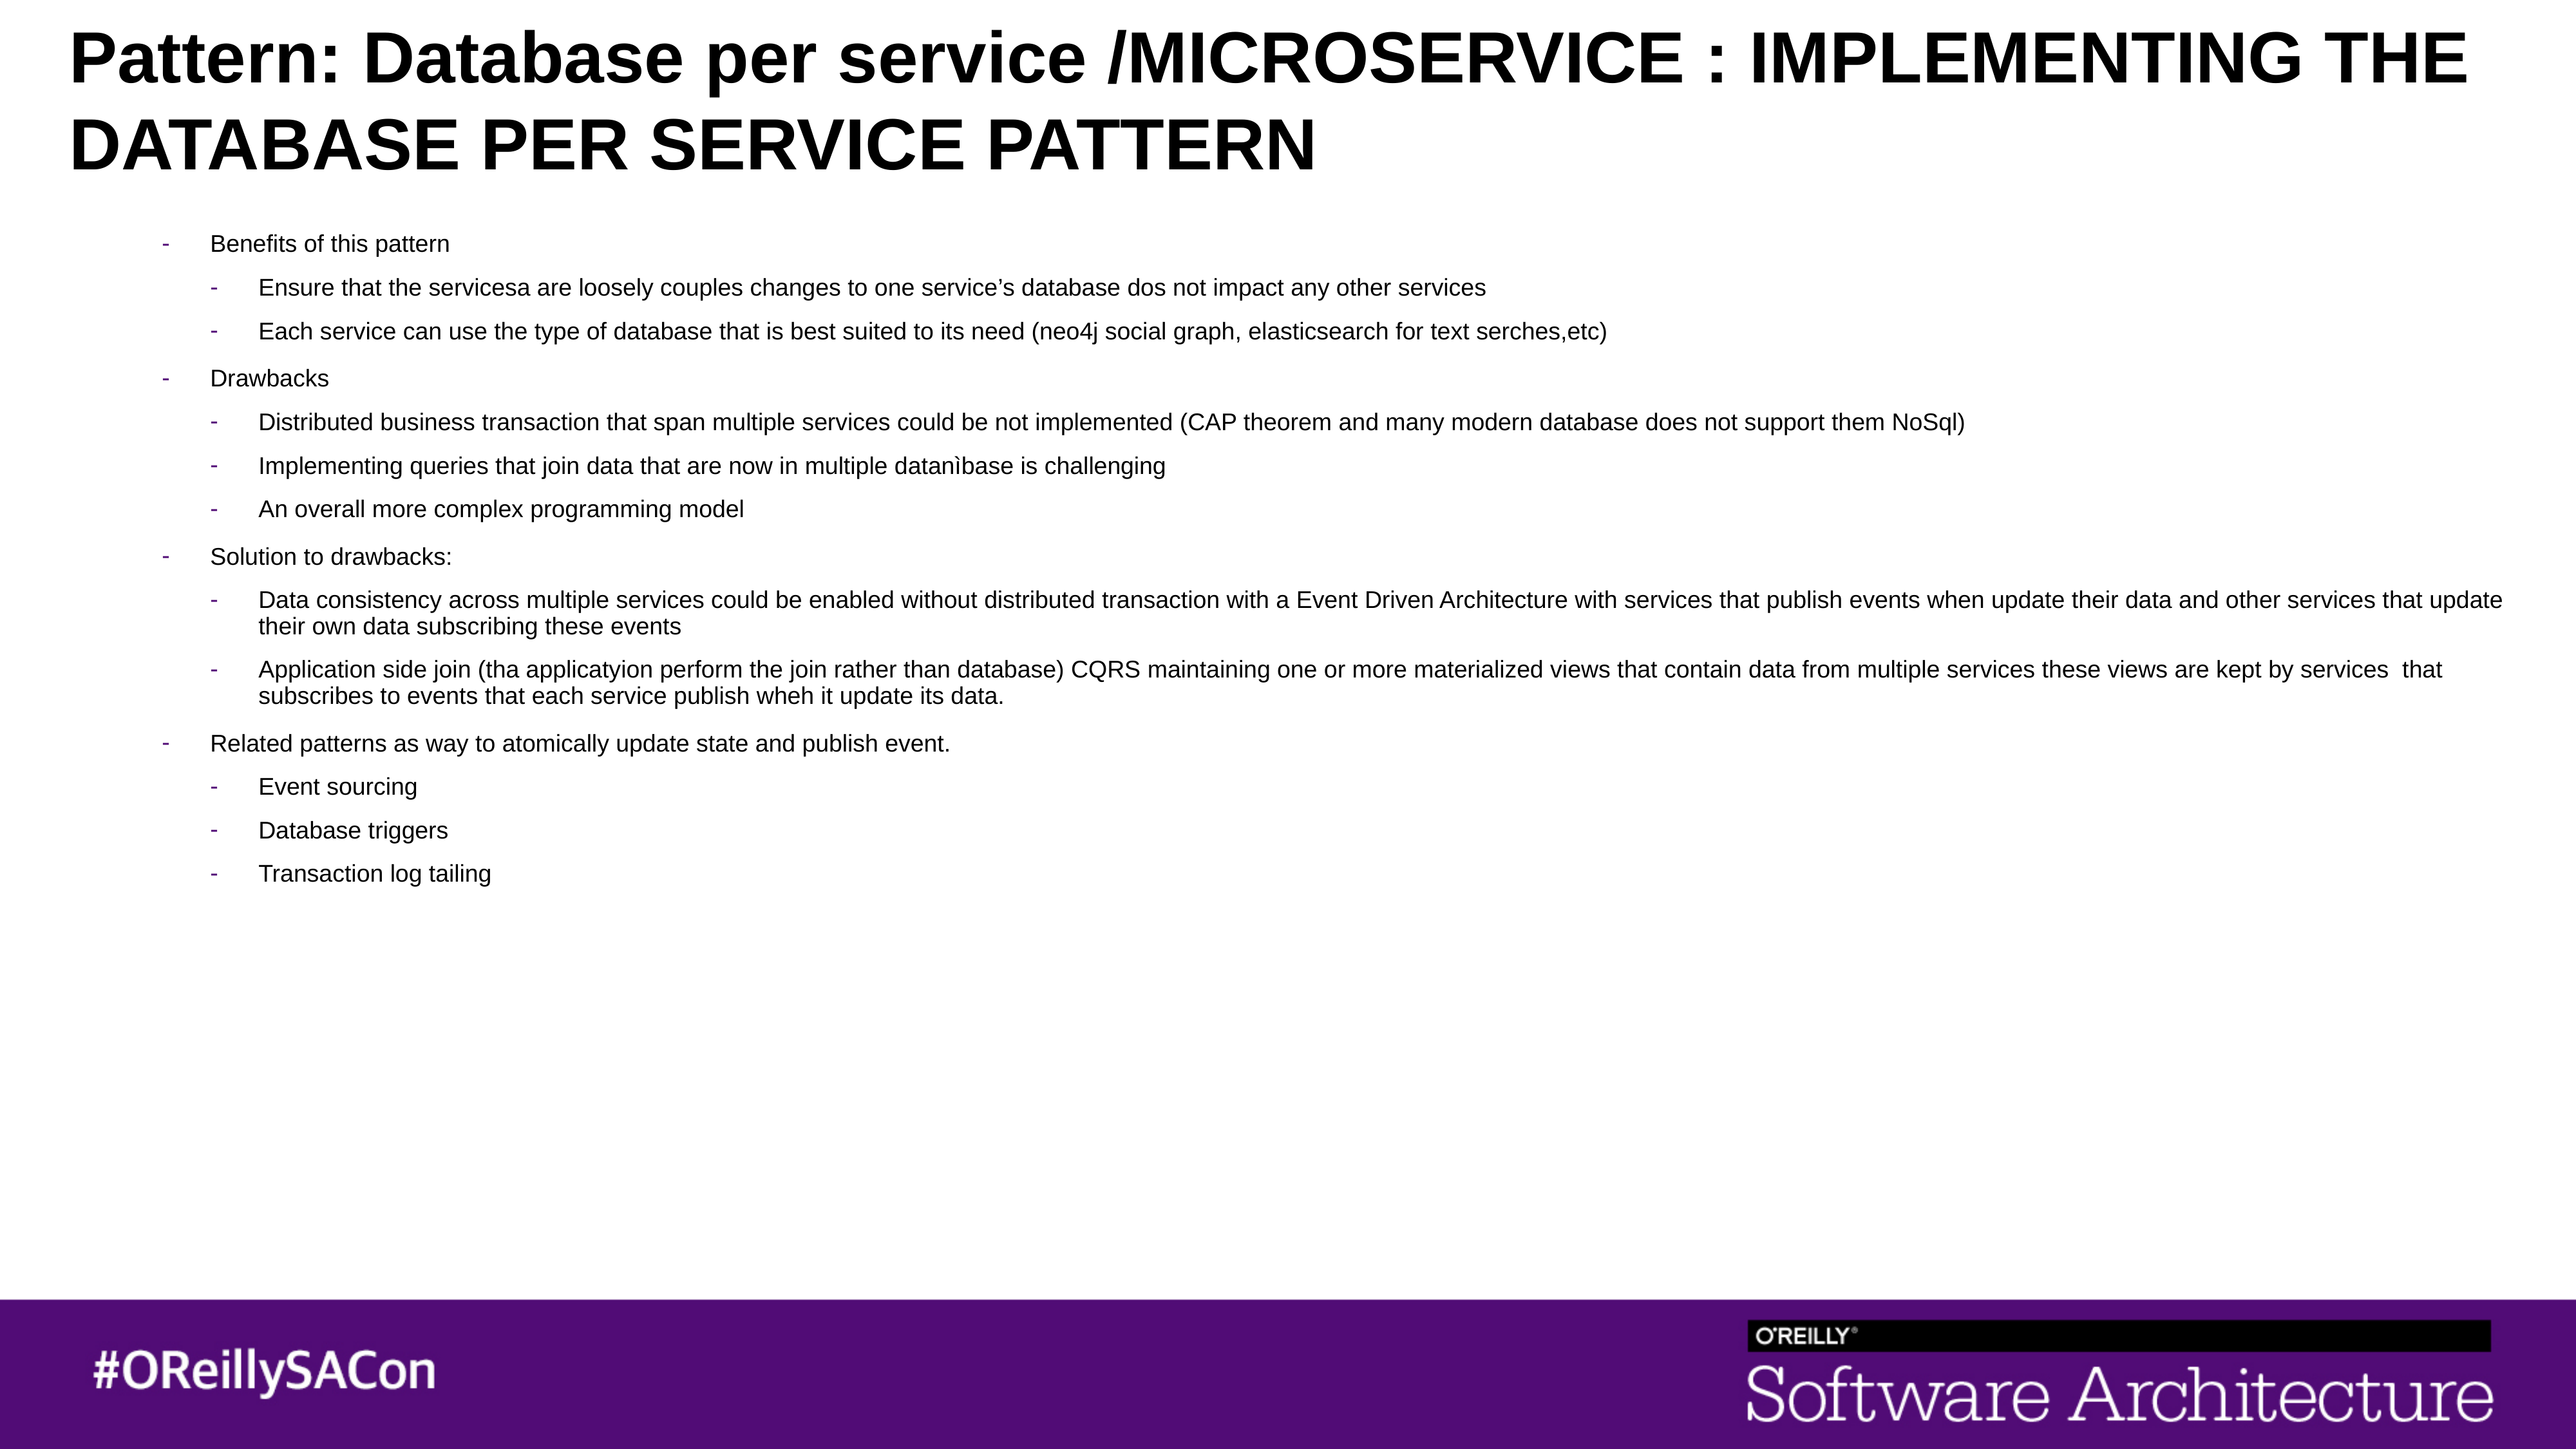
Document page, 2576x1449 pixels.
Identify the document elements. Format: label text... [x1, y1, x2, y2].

list Benefits of this pattern Ensure that the servicesa are loosely couples changes to one service’s database dos not impact any other services Each service can use the type of database that is best suited to its need (neo4j social graph, elasticsearch for text serches,etc) Drawbacks Distributed business transaction that span multiple services could be not implemented (CAP theorem and many modern database does not support them NoSql) Implementing queries that join data that are now in multiple datanìbase is challenging An overall more complex programming model Solution to drawbacks: Data consistency across multiple services could be enabled without distributed transaction with a Event Driven Architecture with services that publish events when update their data and other services that update their own data subscribing these events Application side join (tha applicatyion perform the join rather than database) CQRS maintaining one or more materialized views that contain data from multiple services these views are kept by services that subscribes to events that each service publish wheh it update its data. Related patterns as way to atomically update state and publish event. Event sourcing Database triggers Transaction log tailing [65, 177, 2510, 1304]
title Pattern: Database per service /MICROSERVICE : IMPLEMENTING THE DATABASE PER SERVICE PATTERN [65, 25, 2510, 169]
picture [0, 0, 2576, 1449]
